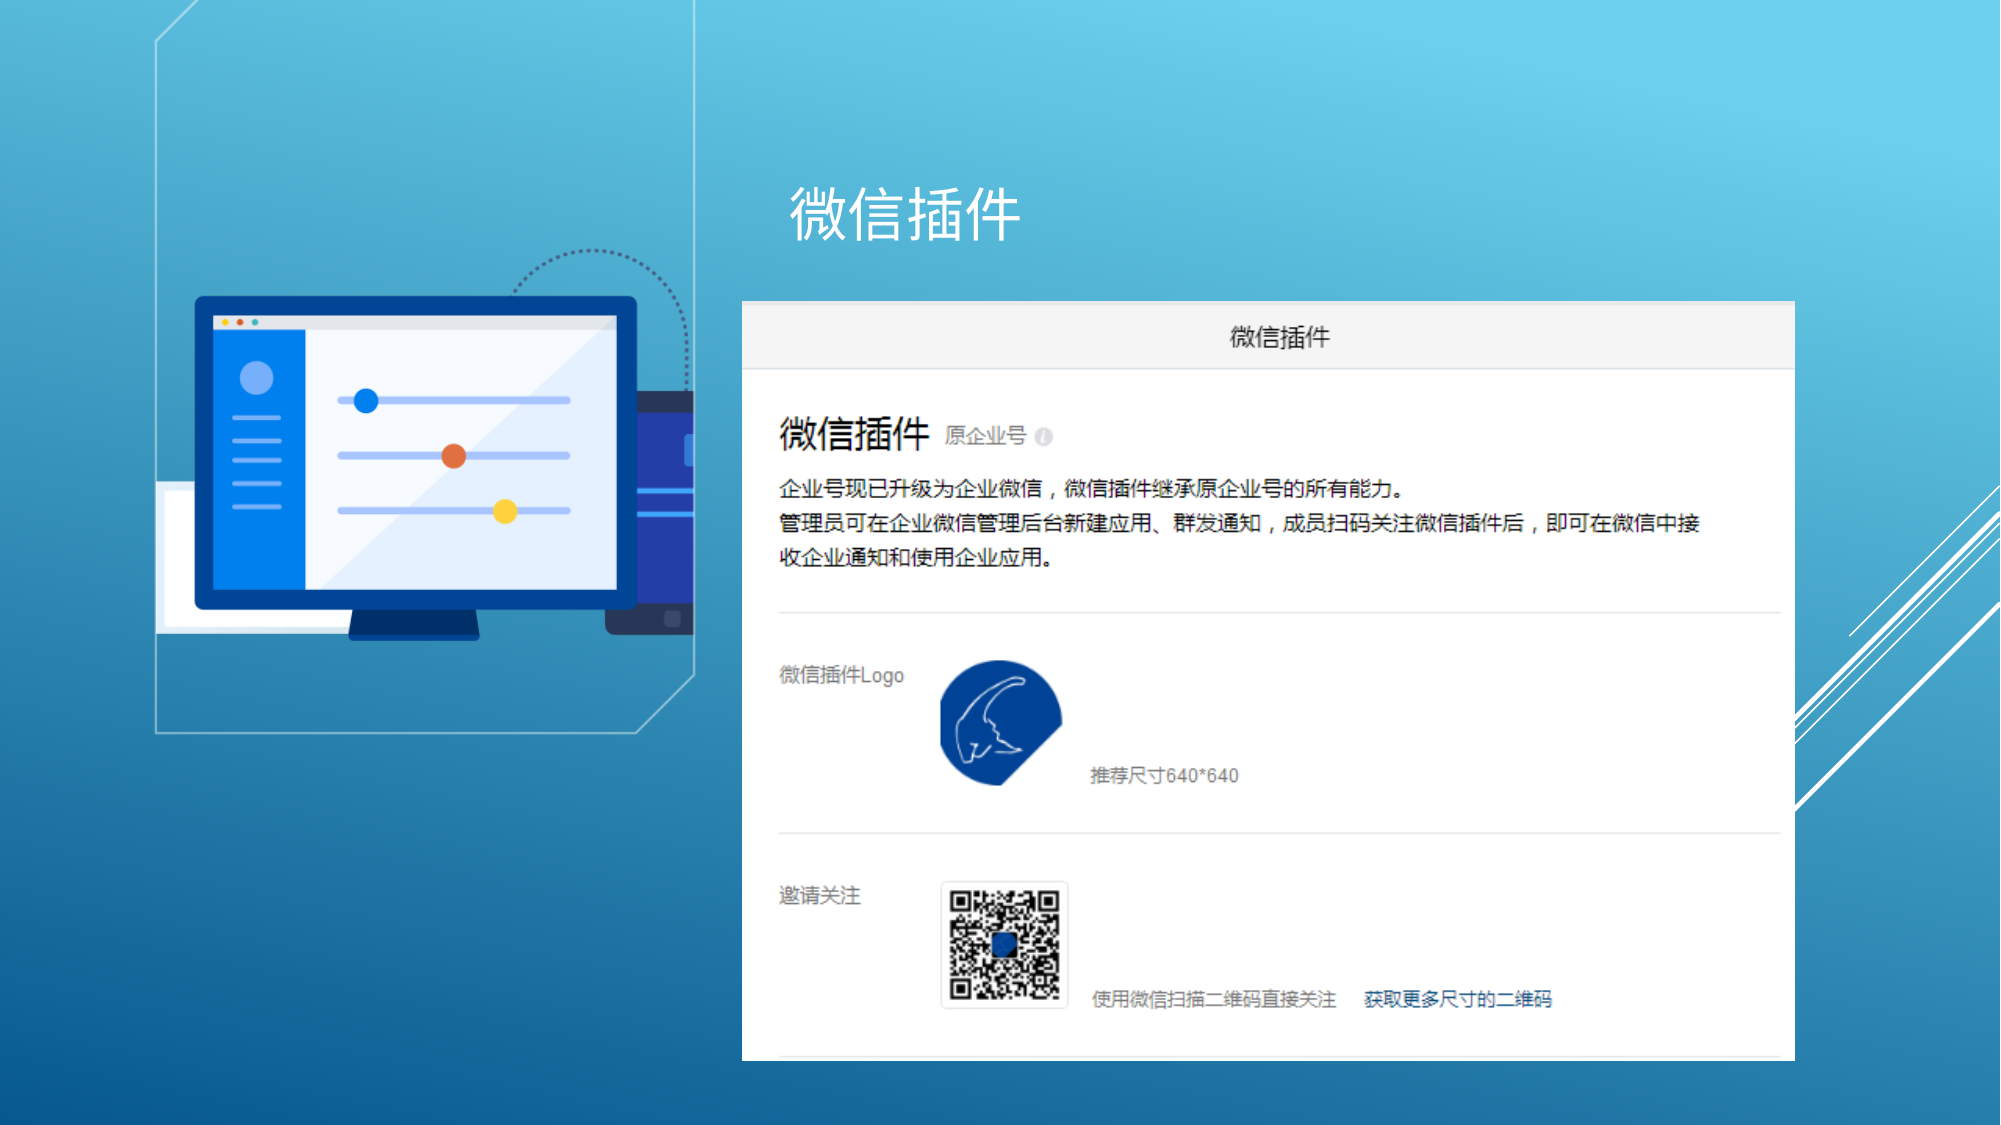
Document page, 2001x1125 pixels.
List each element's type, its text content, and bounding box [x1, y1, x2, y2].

picture [155, 0, 695, 734]
picture [742, 300, 1795, 1061]
title 微信插件 [774, 68, 1763, 256]
